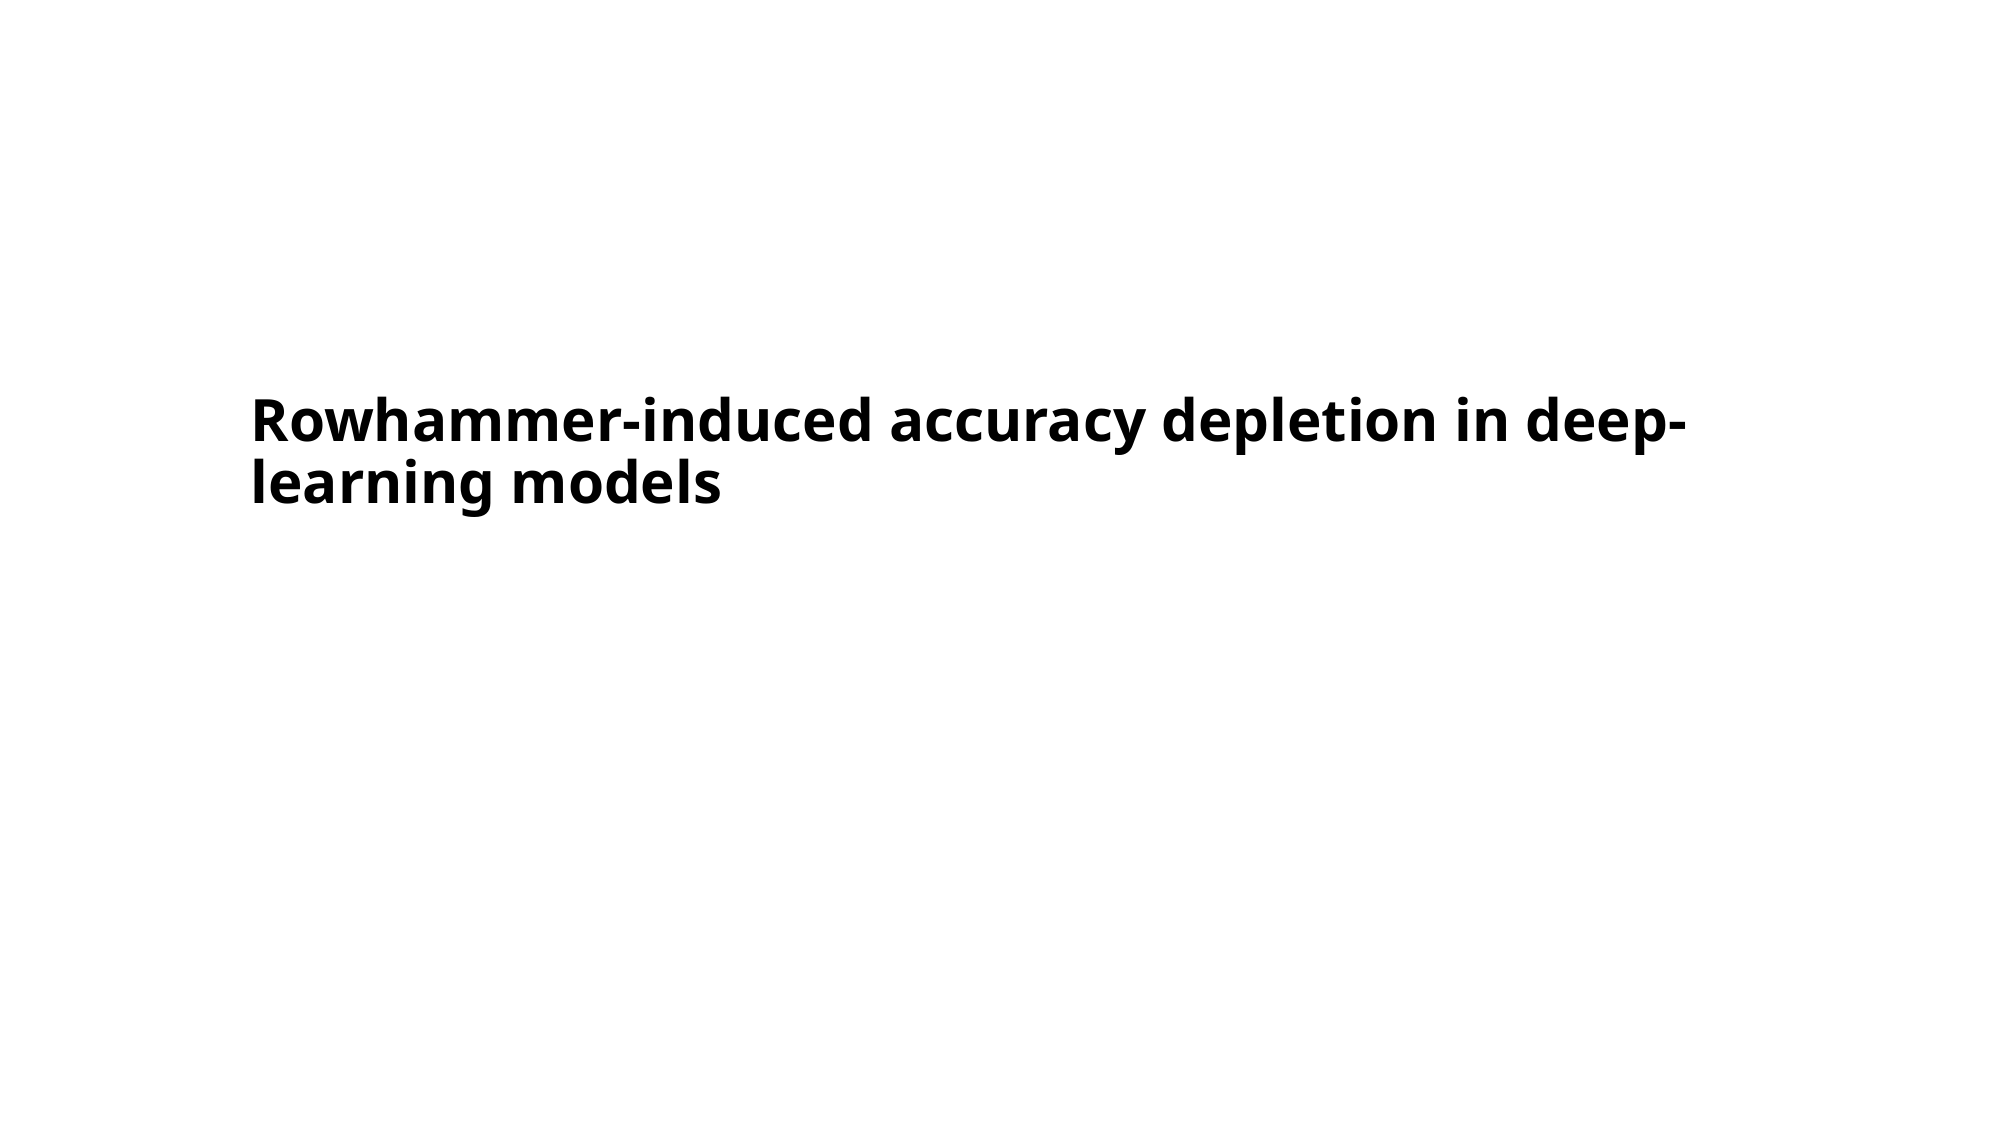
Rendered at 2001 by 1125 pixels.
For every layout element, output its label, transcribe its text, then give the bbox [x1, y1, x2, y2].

title Rowhammer-induced accuracy depletion in deep-learning models [235, 345, 1832, 563]
